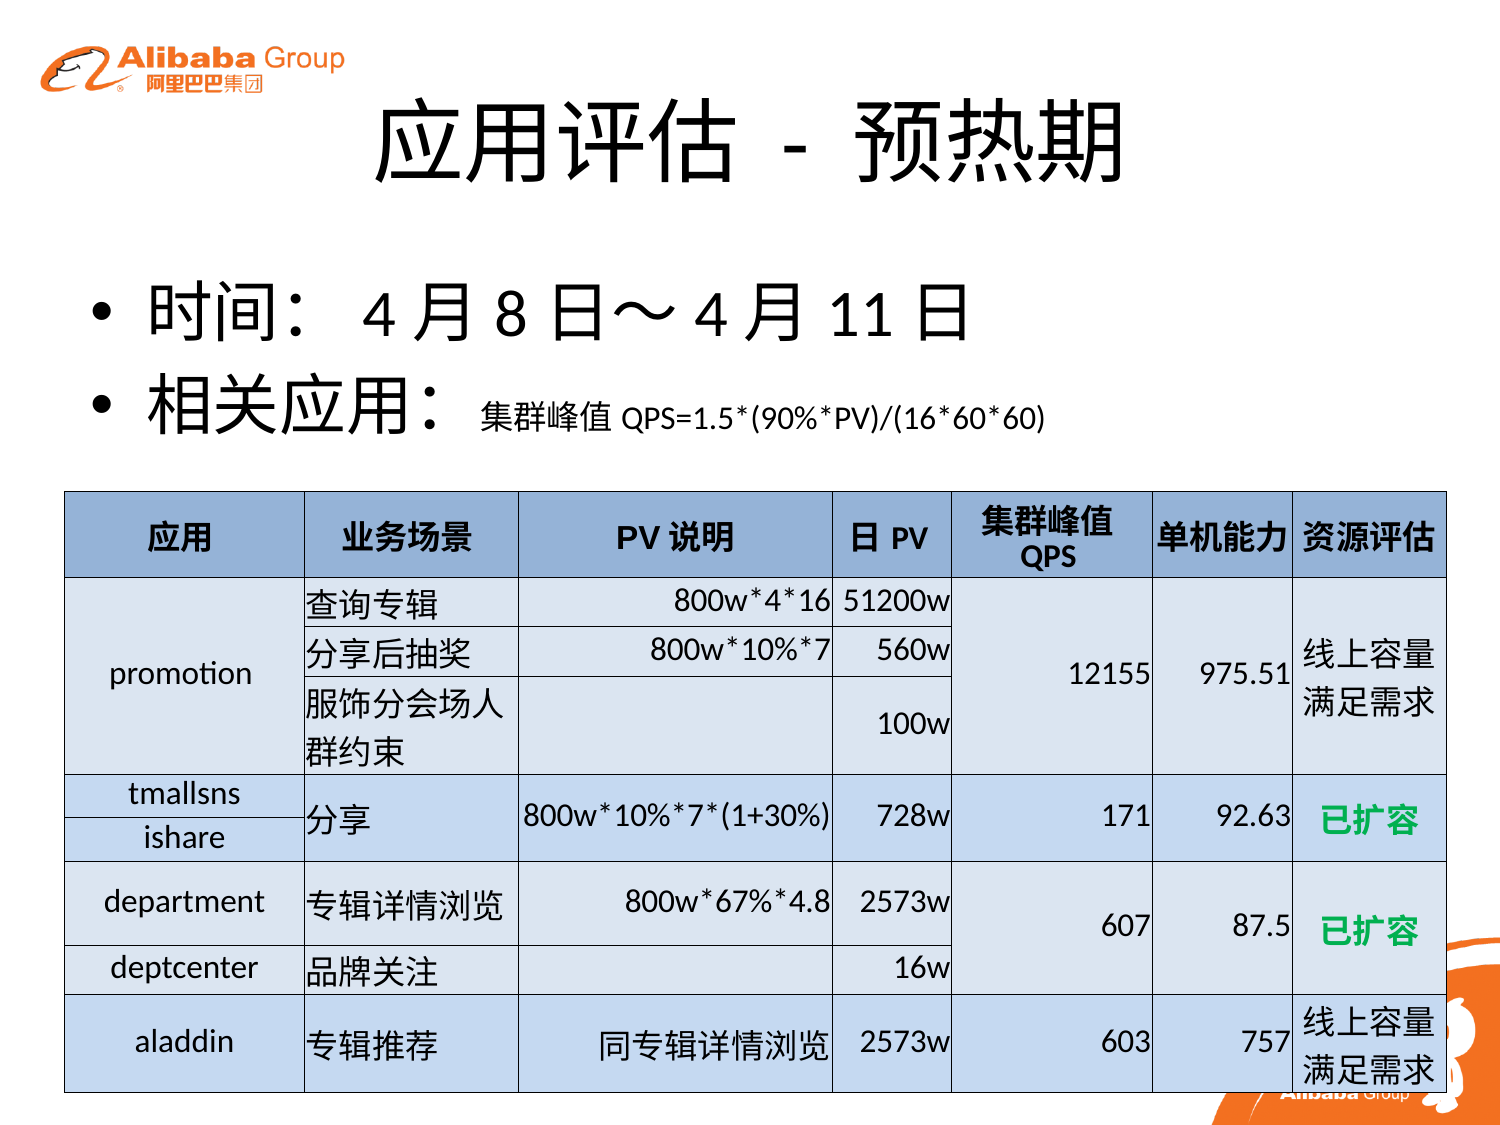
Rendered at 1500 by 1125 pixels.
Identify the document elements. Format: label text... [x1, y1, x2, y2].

table_cell 757 [1153, 995, 1292, 1092]
table_cell 同专辑详情浏览 [519, 995, 832, 1092]
table_cell 分享后抽奖 [305, 627, 518, 676]
table_cell 16w [833, 946, 951, 994]
table_cell 12155 [952, 578, 1152, 774]
table_cell [519, 946, 832, 994]
table_cell 800w*10%*7 [519, 627, 832, 676]
table_cell 已扩容 [1293, 862, 1446, 994]
table_header 业务场景 [305, 492, 518, 577]
table_header 资源评估 [1293, 492, 1446, 577]
table_cell 92.63 [1153, 775, 1292, 861]
table_cell 800w*67%*4.8 [519, 862, 832, 945]
table_header 单机能力 [1153, 492, 1292, 577]
table_cell ishare [65, 818, 304, 861]
table_cell 品牌关注 [305, 946, 518, 994]
table_cell 800w*4*16 [519, 578, 832, 626]
table_cell 专辑推荐 [305, 995, 518, 1092]
title 应用评估 - 预热期 [75, 45, 1425, 233]
table_cell department [65, 862, 304, 945]
table_cell 607 [952, 862, 1152, 994]
table_cell 100w [833, 677, 951, 774]
table_cell [519, 677, 832, 774]
table_cell 51200w [833, 578, 951, 626]
table_cell deptcenter [65, 946, 304, 994]
table_cell 87.5 [1153, 862, 1292, 994]
table_header 集群峰值QPS [952, 492, 1152, 577]
table_cell 2573w [833, 995, 951, 1092]
table_cell tmallsns [65, 775, 304, 817]
table_header 应用 [65, 492, 304, 577]
table_cell 专辑详情浏览 [305, 862, 518, 945]
table_cell 2573w [833, 862, 951, 945]
table_cell 分享 [305, 775, 518, 861]
table_cell 800w*10%*7*(1+30%) [519, 775, 832, 861]
table_cell 975.51 [1153, 578, 1292, 774]
table_header 日PV [833, 492, 951, 577]
table_cell 560w [833, 627, 951, 676]
table_cell 线上容量满足需求 [1293, 578, 1446, 774]
list 时间：4月8日～4月11日 相关应用：集群峰值QPS=1.5*(90%*PV)/(16*60*60) [75, 262, 1425, 491]
table_cell 171 [952, 775, 1152, 861]
table_header PV说明 [519, 492, 832, 577]
table_cell 服饰分会场人群约束 [305, 677, 518, 774]
table_cell 线上容量满足需求 [1293, 995, 1446, 1092]
table_cell aladdin [65, 995, 304, 1092]
table_cell 728w [833, 775, 951, 861]
table_cell 查询专辑 [305, 578, 518, 626]
picture [0, 0, 1500, 1125]
table_cell 已扩容 [1293, 775, 1446, 861]
table_cell 603 [952, 995, 1152, 1092]
table_cell promotion [65, 578, 304, 774]
